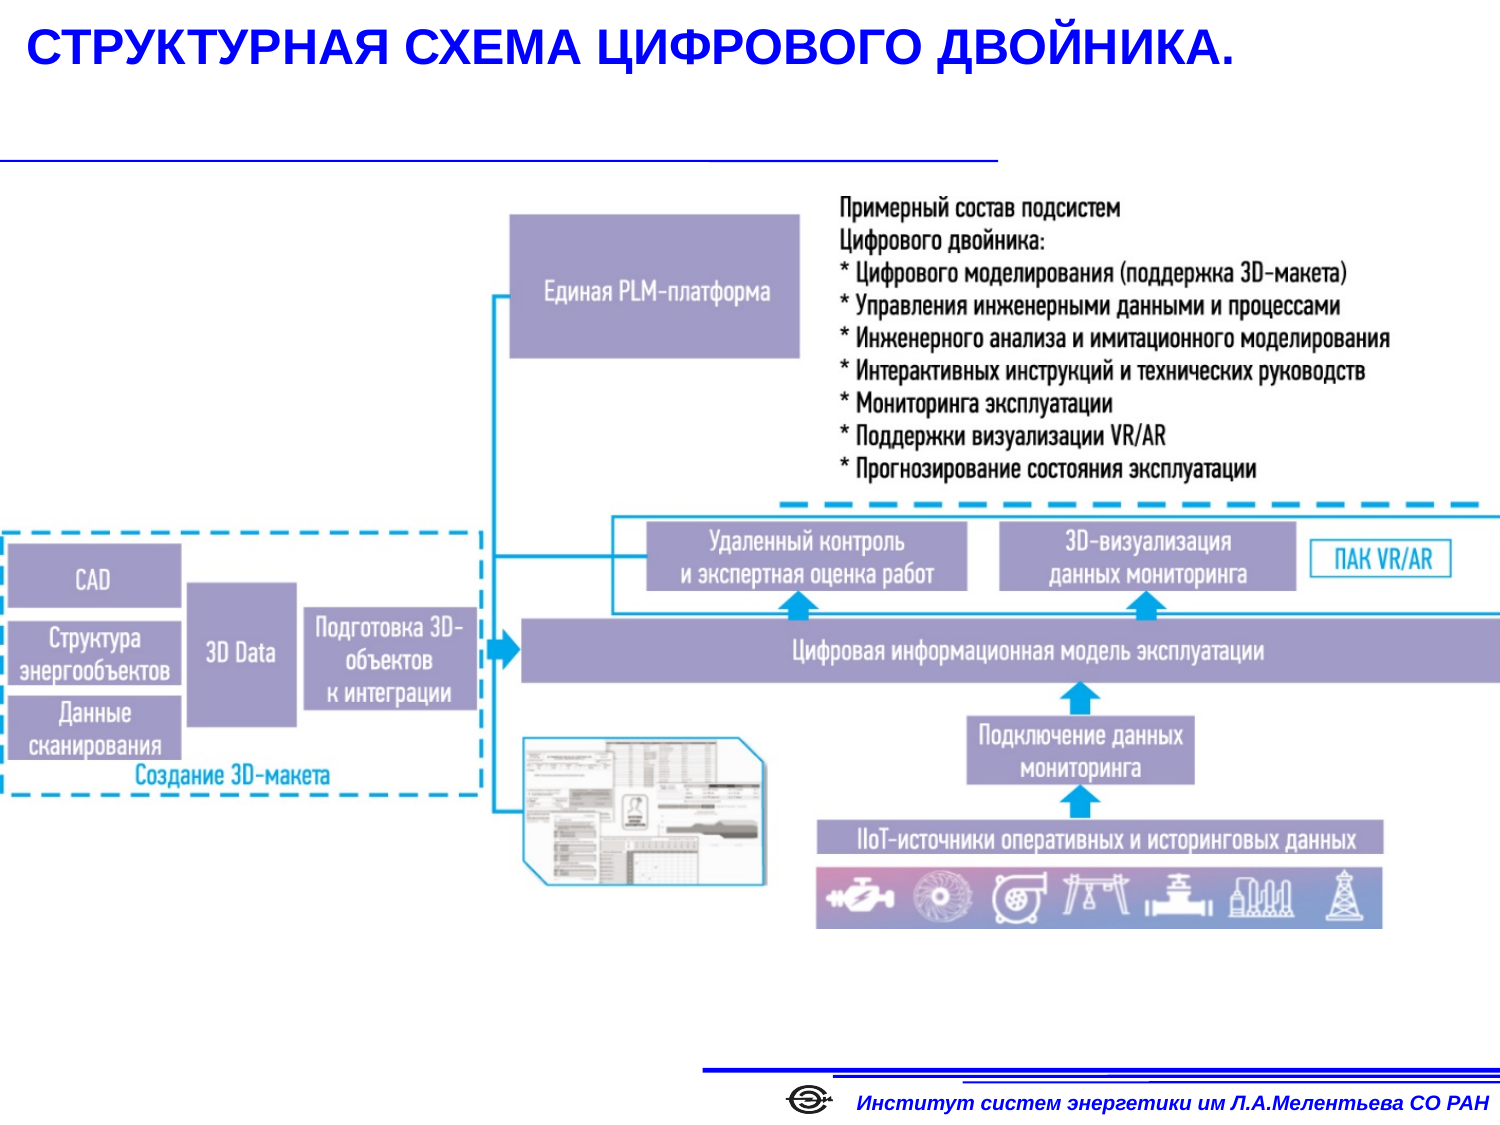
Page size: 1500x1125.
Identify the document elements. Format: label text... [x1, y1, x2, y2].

picture [0, 196, 1500, 929]
title СТРУКТУРНАЯ СХЕМА ЦИФРОВОГО ДВОЙНИКА. [11, 7, 1500, 99]
